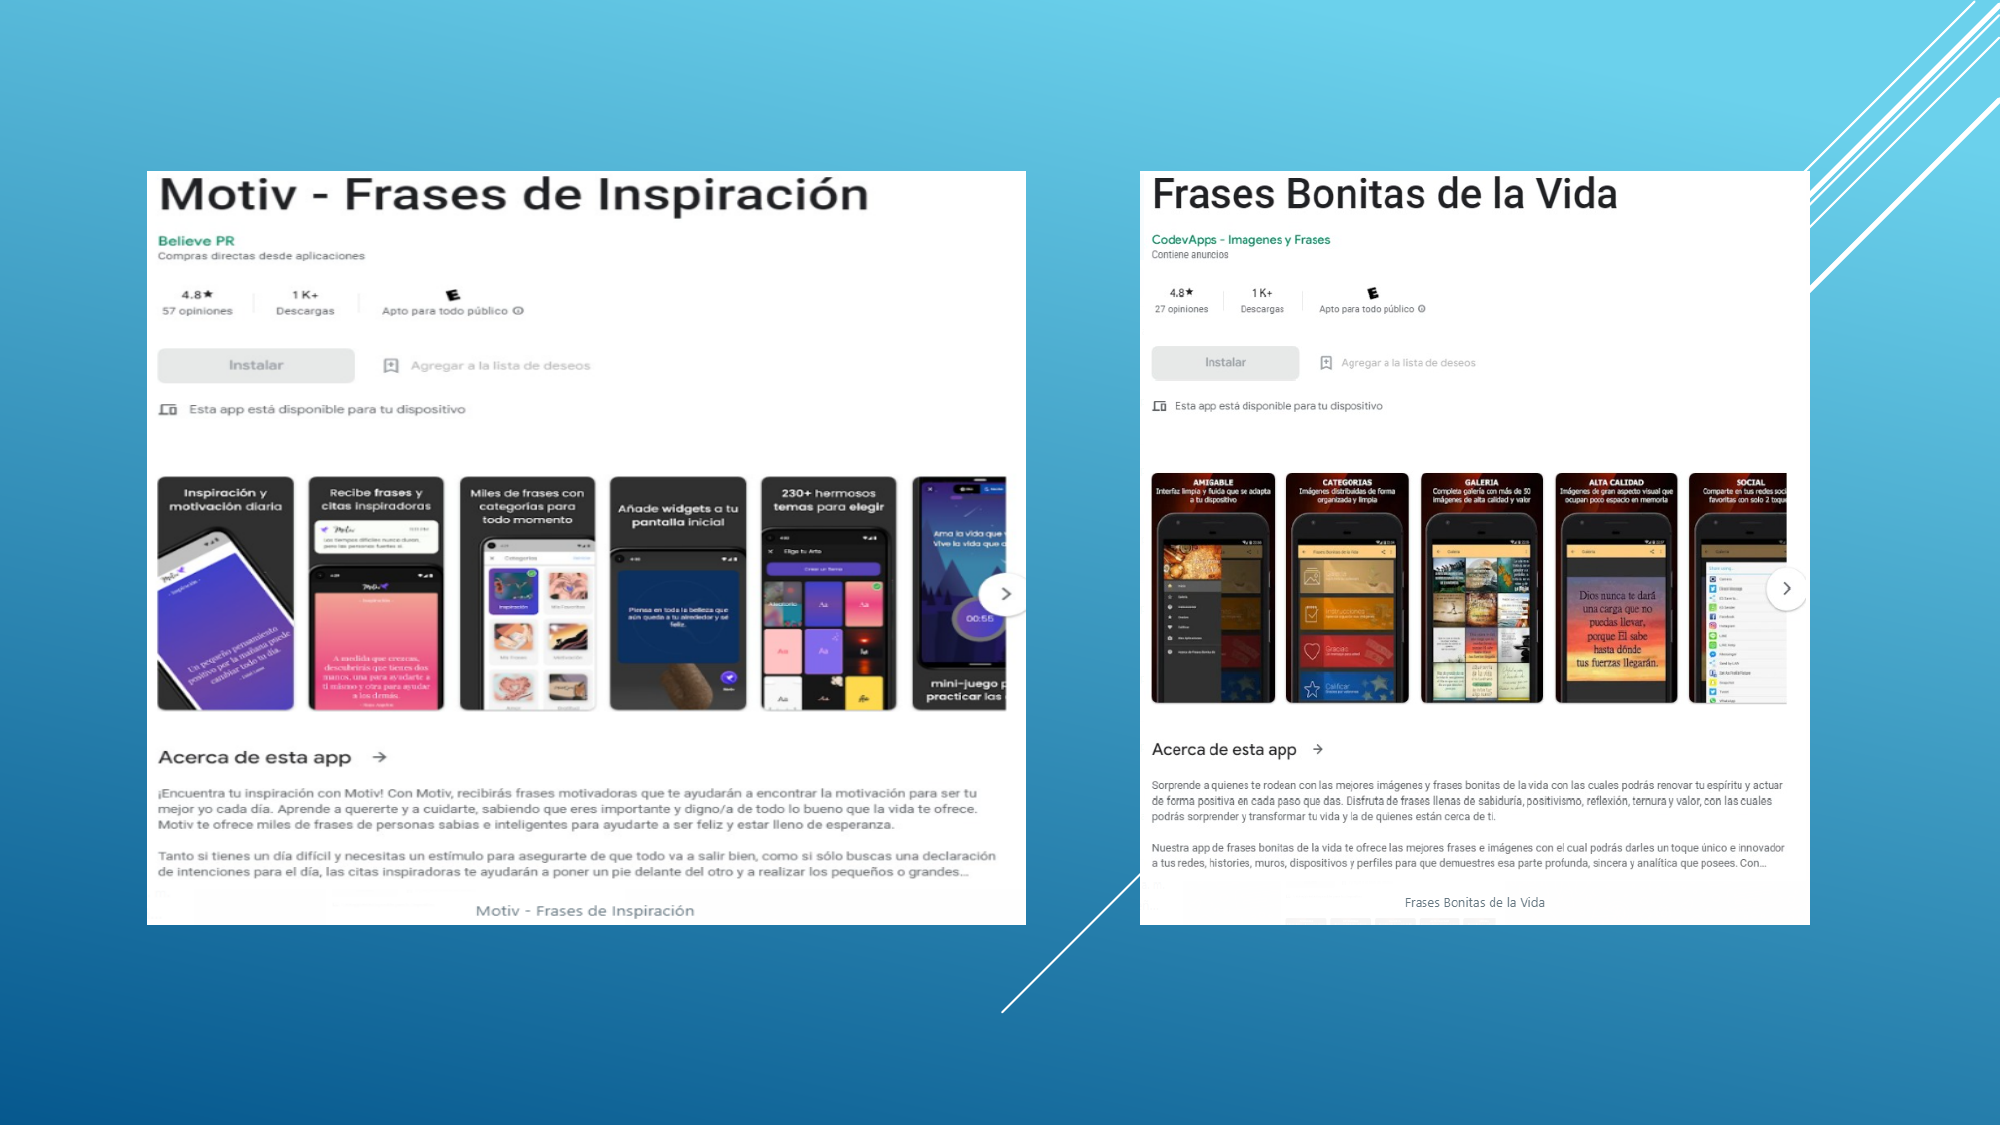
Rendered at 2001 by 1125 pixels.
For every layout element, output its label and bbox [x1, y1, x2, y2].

picture [146, 171, 1026, 925]
picture [1139, 171, 1811, 925]
